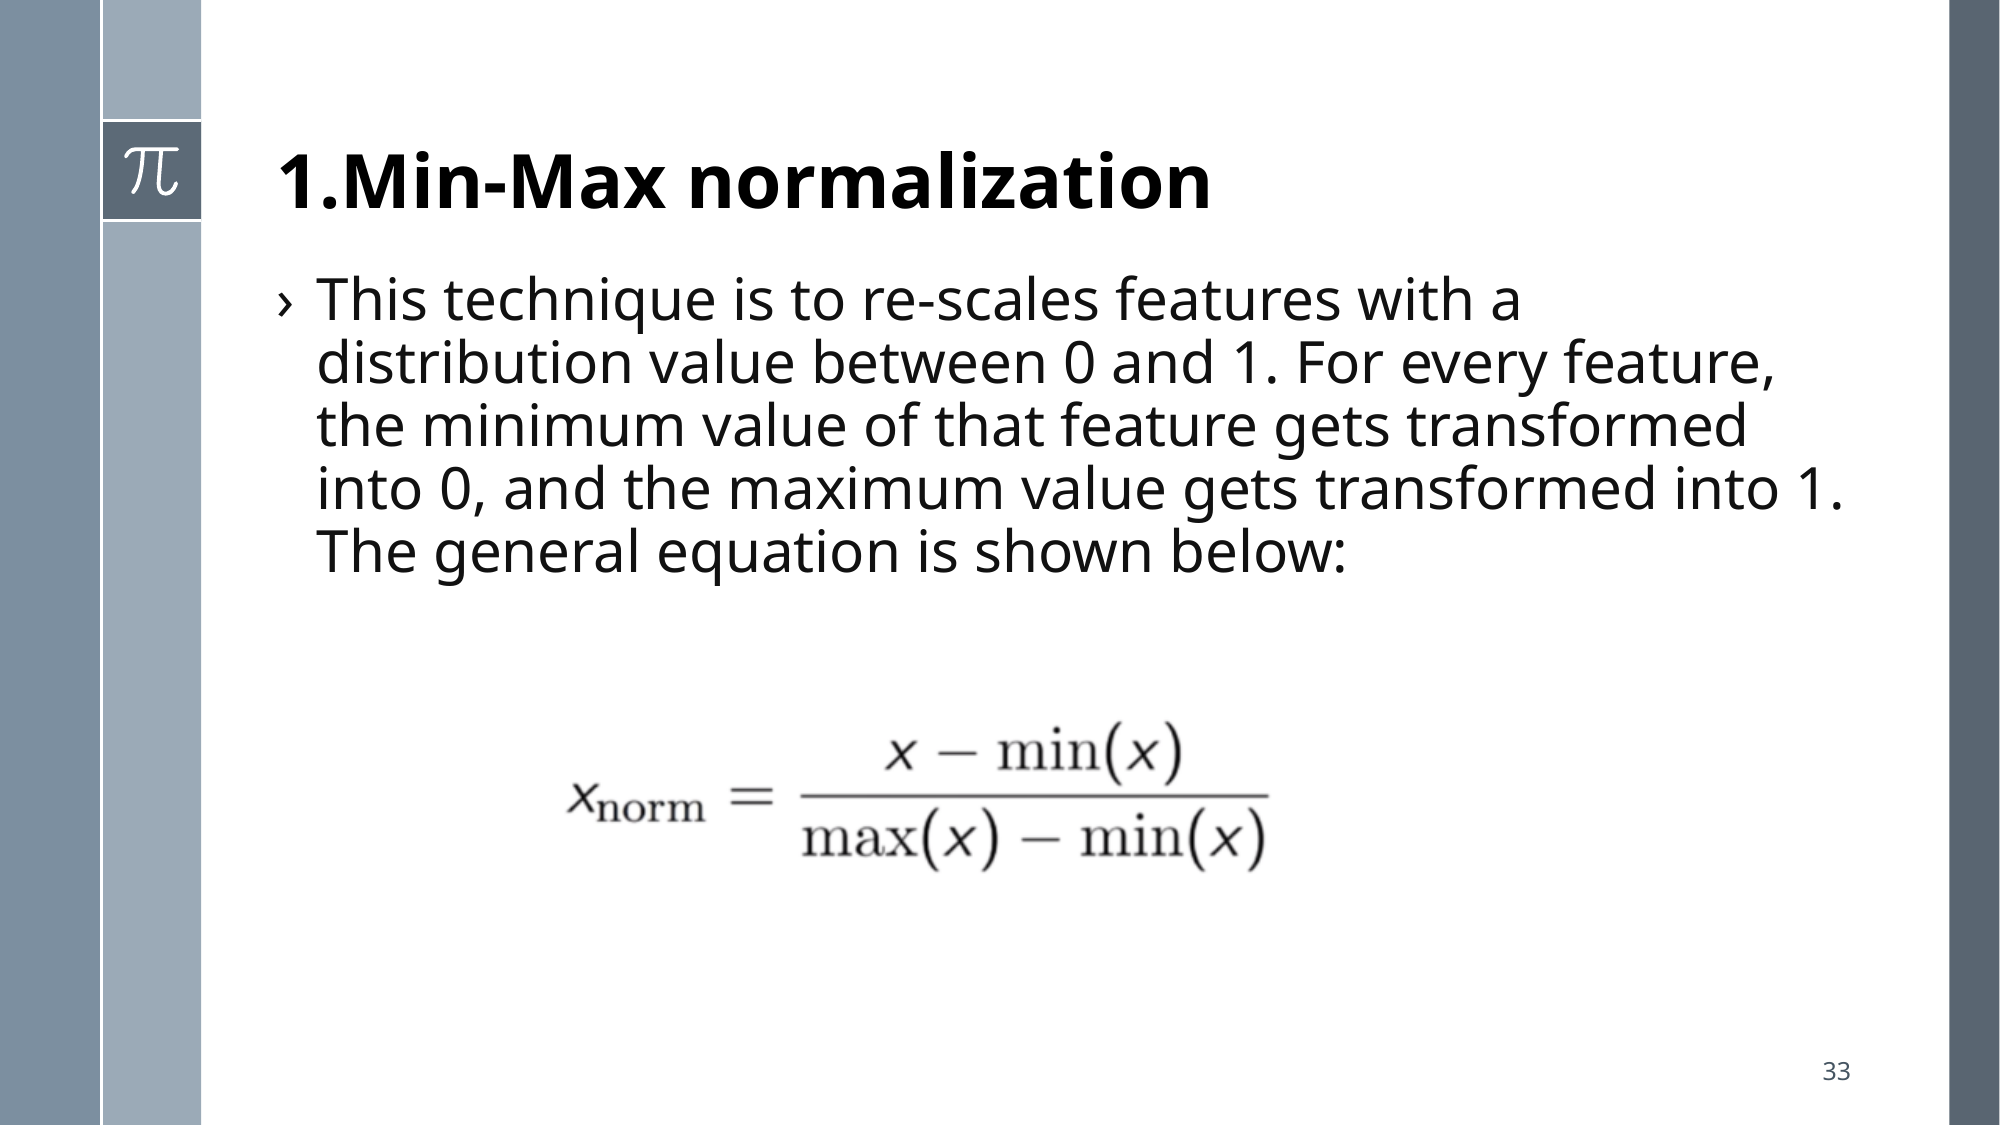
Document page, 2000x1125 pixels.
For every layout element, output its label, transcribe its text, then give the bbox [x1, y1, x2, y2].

picture [499, 687, 1436, 938]
title Min-Max normalization [261, 29, 1867, 233]
slide_number 33 [1766, 1042, 1867, 1103]
list This technique is to re-scales features with a distribution value between 0 and 1. For every feature, the minimum value of that feature gets transformed into 0, and the maximum value gets transformed into 1. The general equation is shown below: [261, 262, 1867, 1013]
